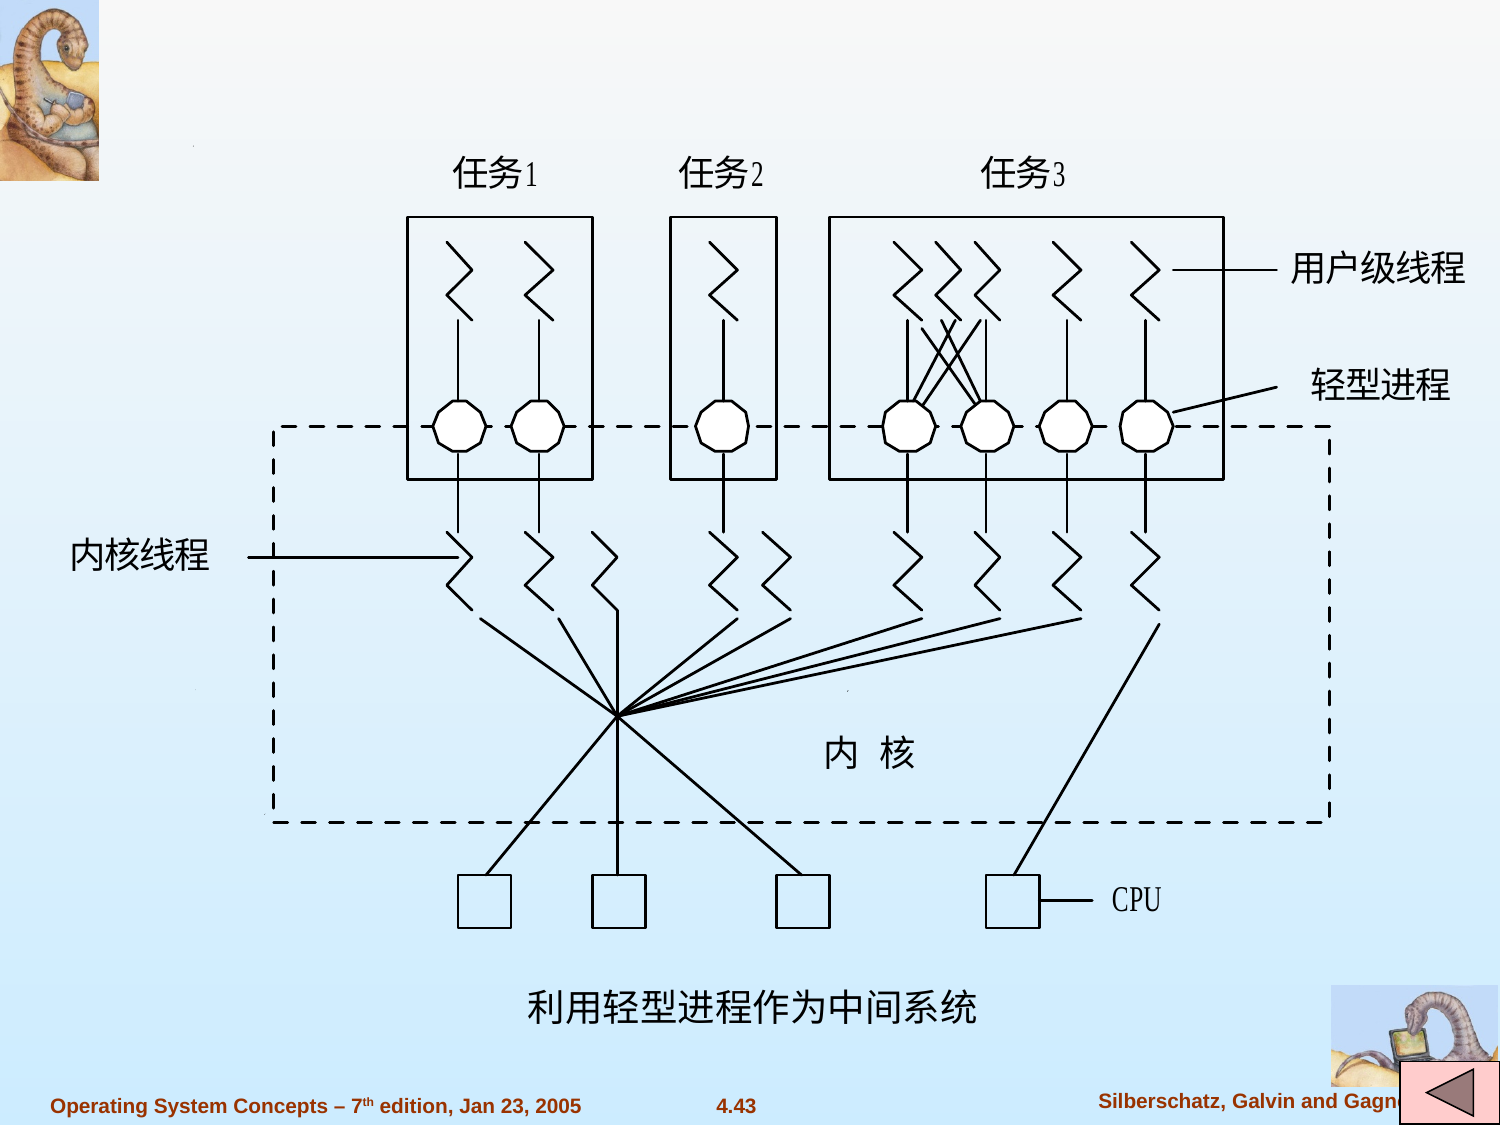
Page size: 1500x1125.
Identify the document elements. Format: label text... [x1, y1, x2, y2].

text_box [24, 124, 1500, 954]
text_box [1400, 1061, 1500, 1124]
text_box 利用轻型进程作为中间系统 [495, 976, 1002, 1037]
picture [0, 0, 99, 181]
picture [1331, 985, 1498, 1087]
